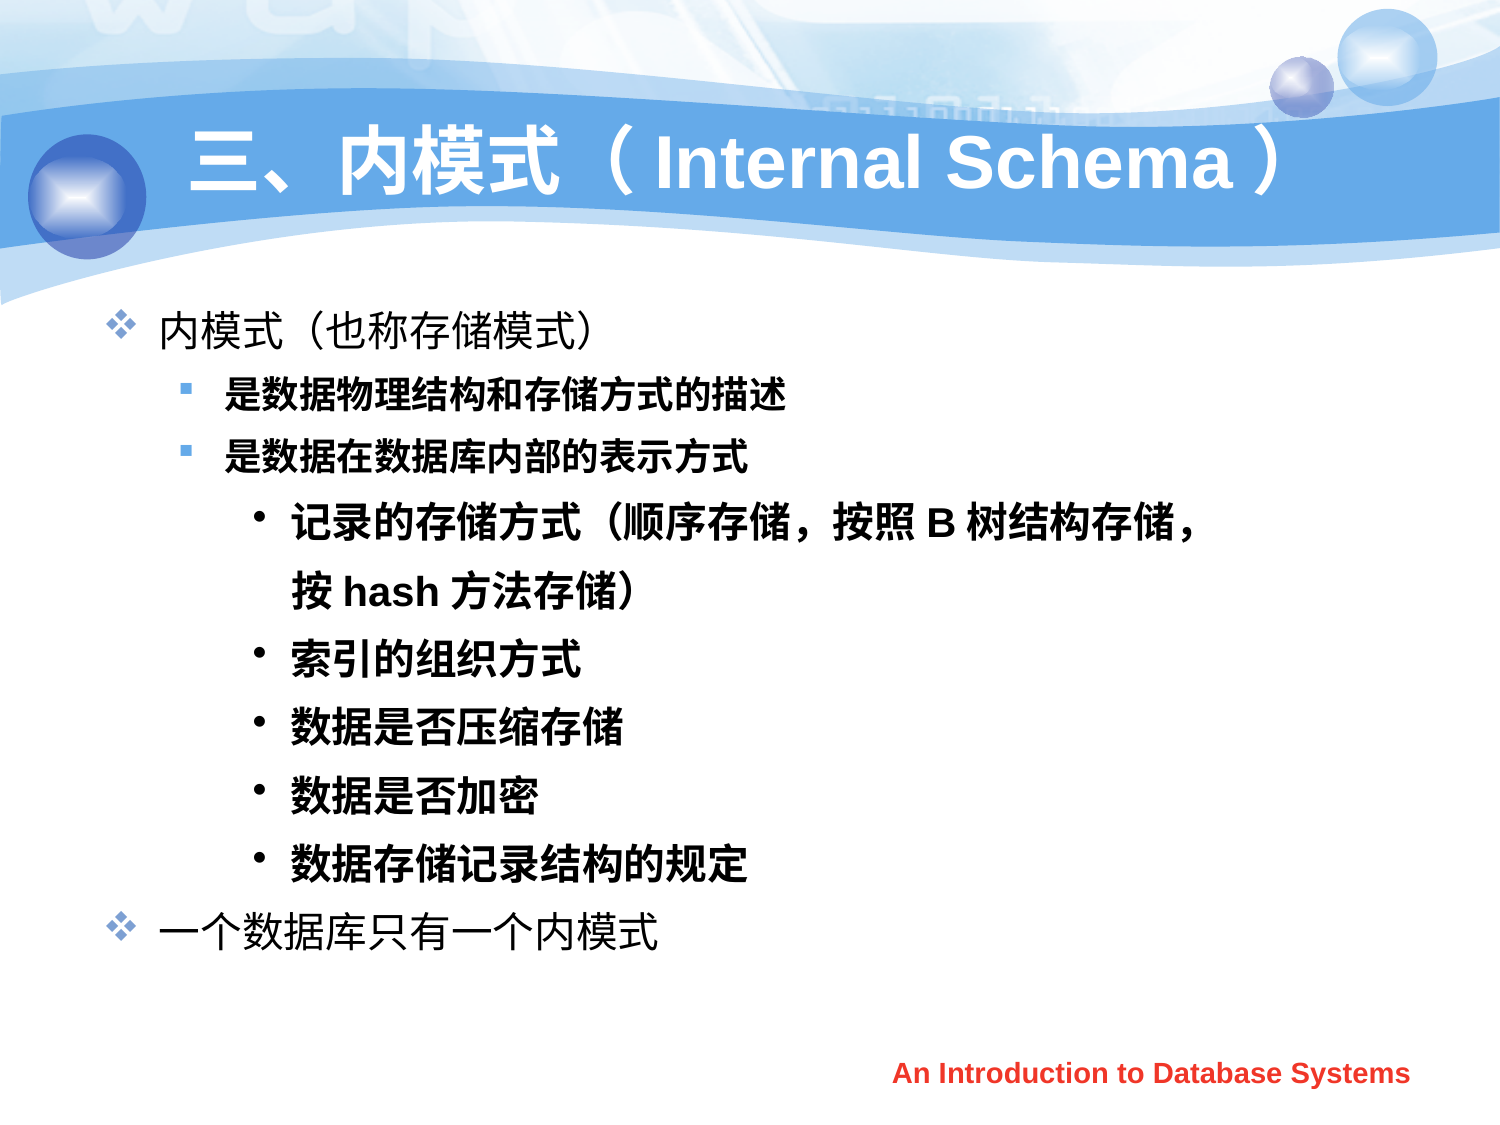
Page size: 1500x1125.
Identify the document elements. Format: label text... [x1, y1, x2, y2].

list 内模式（也称存储模式） 是数据物理结构和存储方式的描述 是数据在数据库内部的表示方式 记录的存储方式（顺序存储，按照B树结构存储， 按hash方法存储） 索引的组织方式 数据是否压缩存储 数据是否加密 数据存储记录结构的规定 一个数据库只有一个内模式 [87, 287, 1438, 1025]
picture [0, 0, 1500, 112]
title 三、内模式（Internal Schema） [150, 112, 1363, 205]
footer An Introduction to Database Systems [856, 1046, 1447, 1100]
